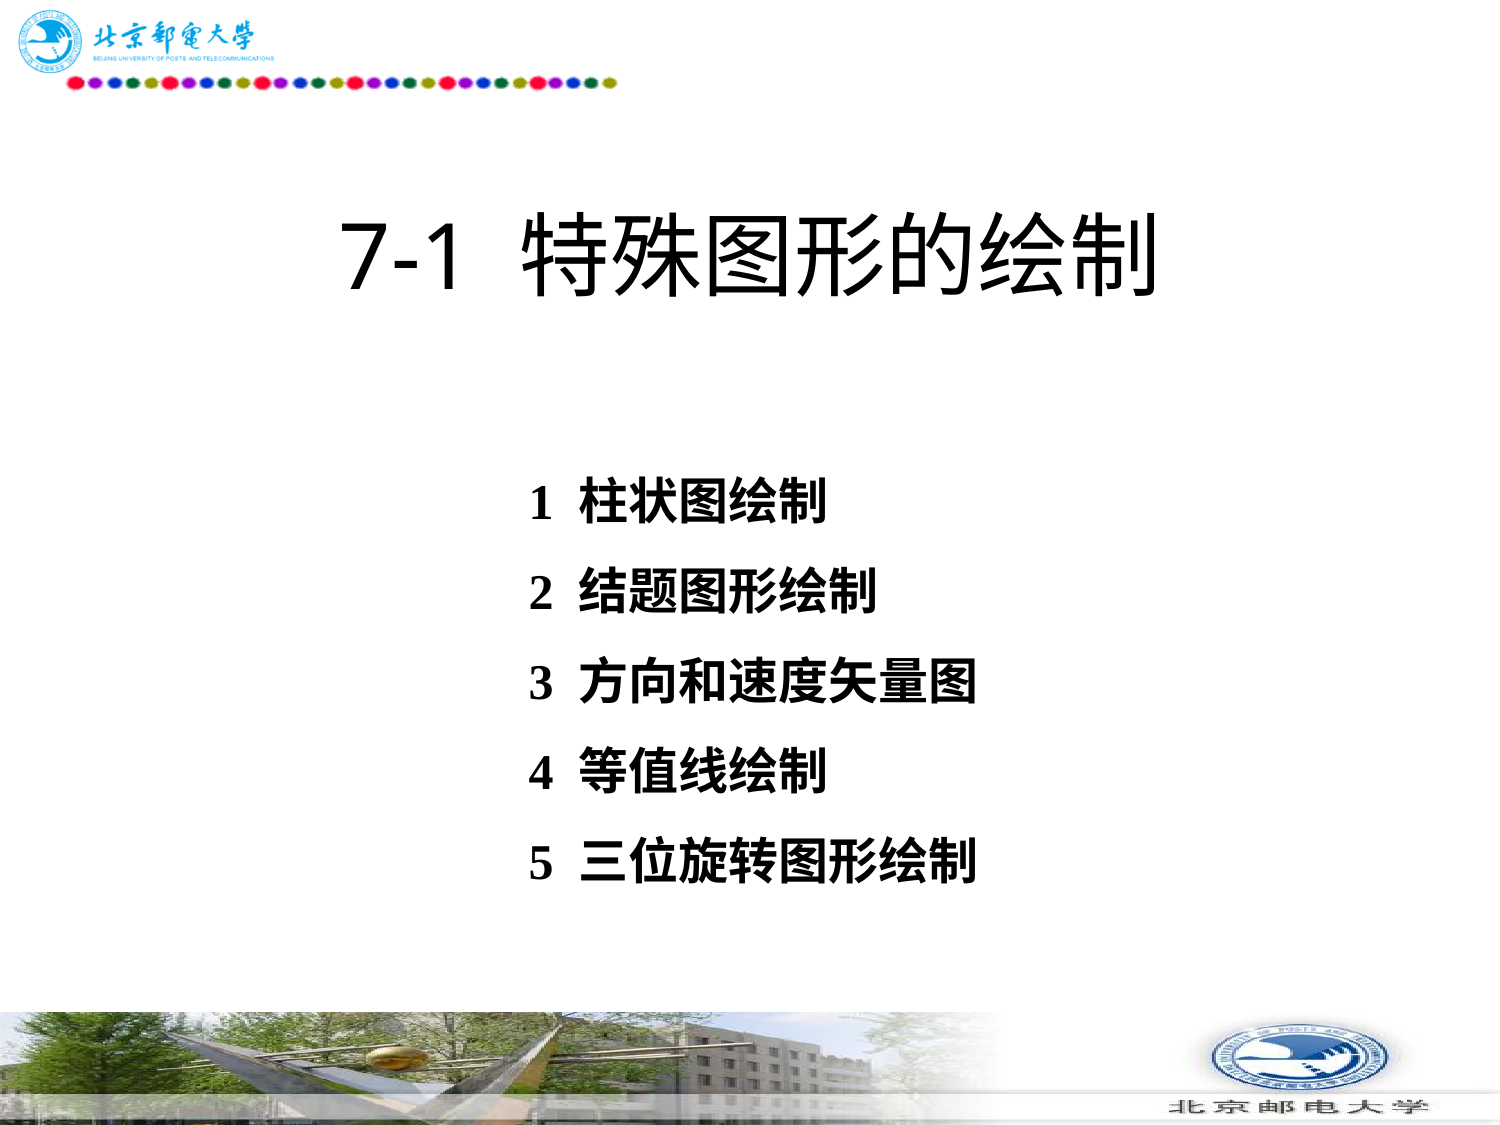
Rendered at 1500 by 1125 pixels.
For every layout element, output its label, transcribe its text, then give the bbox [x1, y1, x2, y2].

picture [17, 2, 625, 95]
picture [0, 1012, 1500, 1125]
title 7-1 特殊图形的绘制 [187, 183, 1313, 481]
text_box 1 柱状图绘制 2 结题图形绘制 3 方向和速度矢量图 4 等值线绘制 5 三位旋转图形绘制 [513, 432, 1128, 898]
